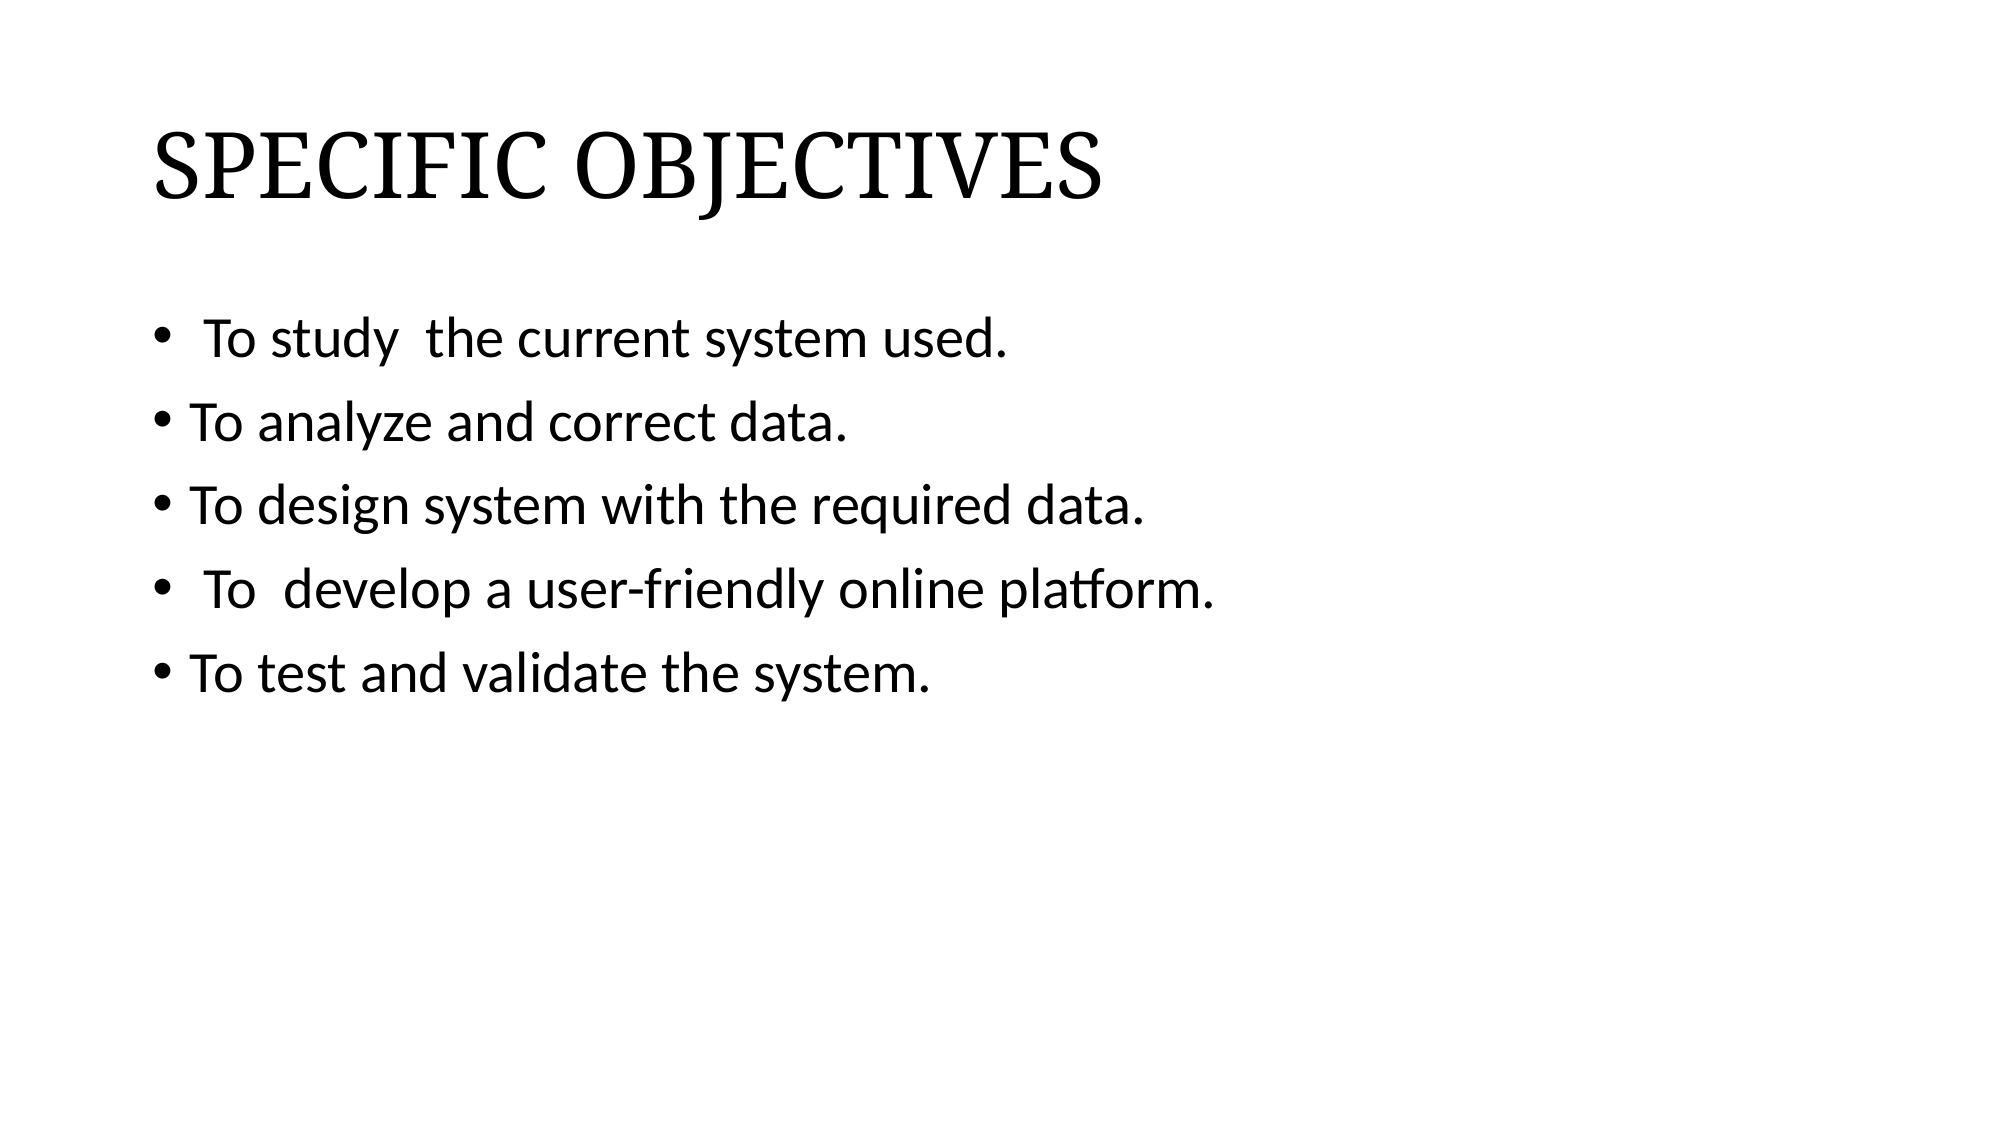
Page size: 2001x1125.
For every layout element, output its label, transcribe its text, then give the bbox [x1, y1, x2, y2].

title SPECIFIC OBJECTIVES [137, 59, 1863, 278]
list To study the current system used. To analyze and correct data. To design system with the required data. To develop a user-friendly online platform. To test and validate the system. [137, 299, 1863, 1014]
